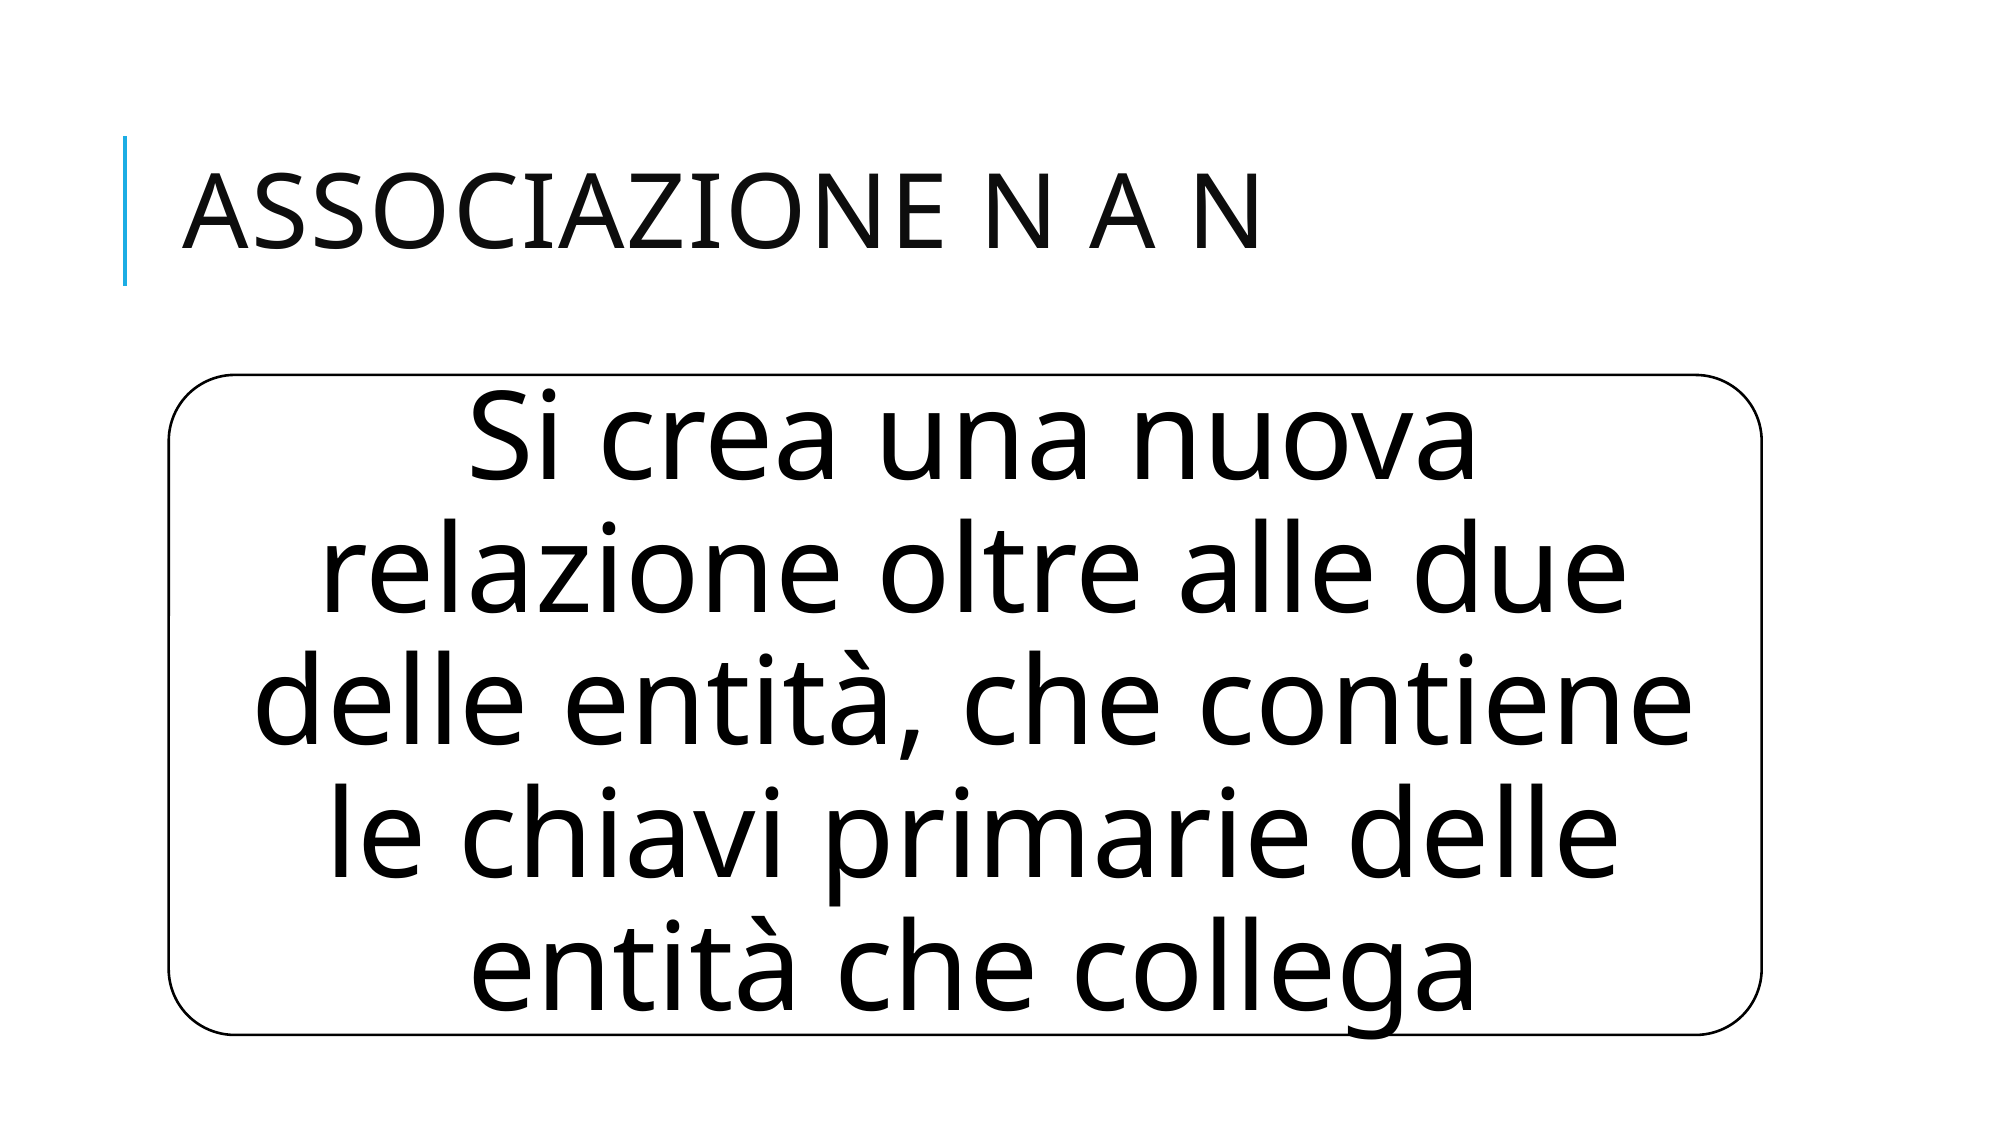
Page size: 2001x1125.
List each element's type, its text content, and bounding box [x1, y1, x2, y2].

title Associazione n a n [168, 96, 1763, 342]
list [167, 374, 1763, 1036]
